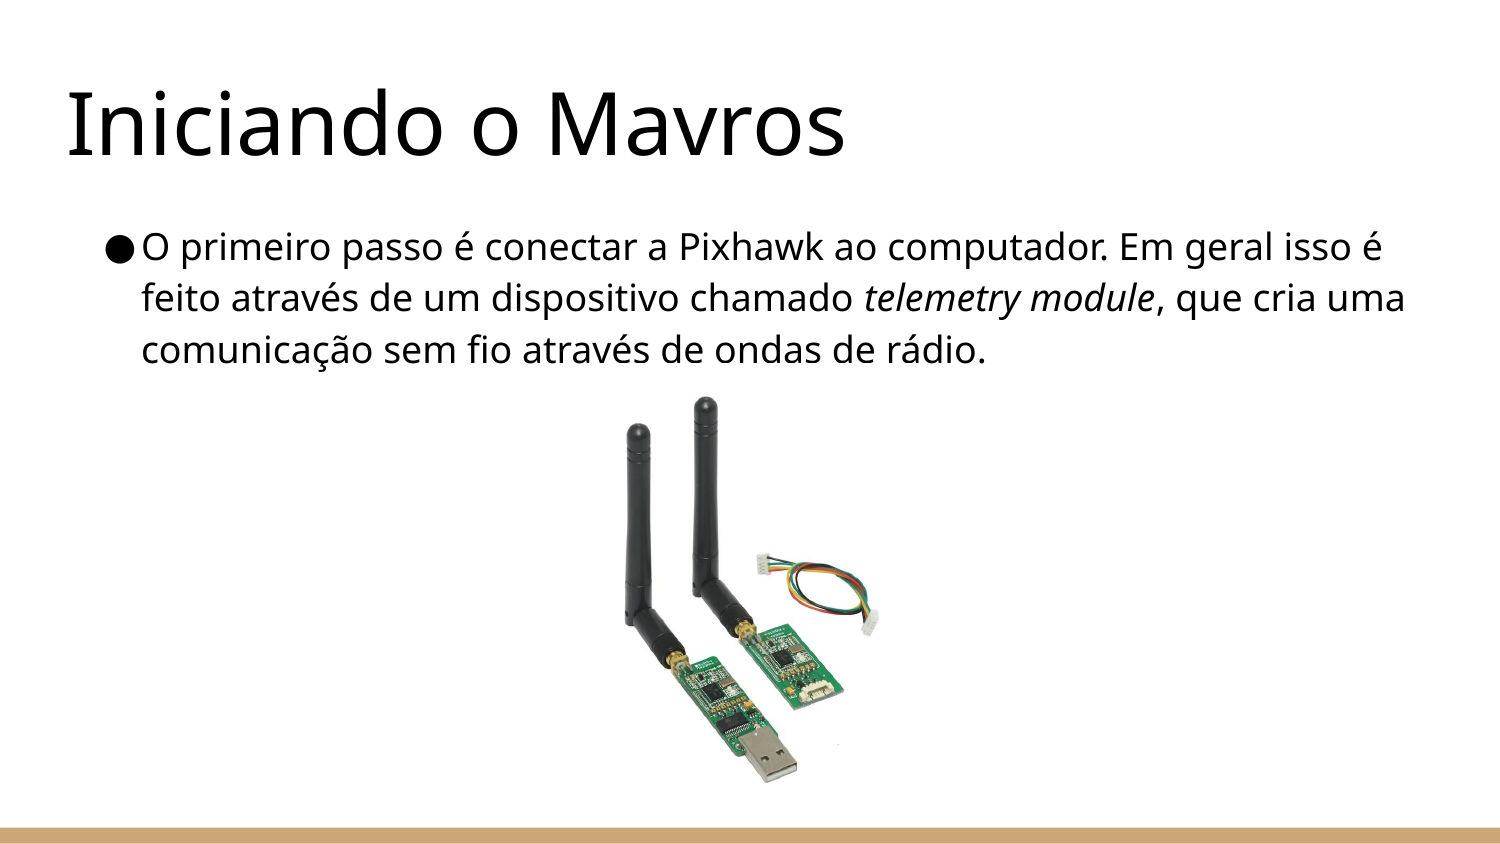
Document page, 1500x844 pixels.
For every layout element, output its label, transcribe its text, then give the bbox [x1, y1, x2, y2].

title Iniciando o Mavros [51, 51, 1449, 189]
list O primeiro passo é conectar a Pixhawk ao computador. Em geral isso é feito através de um dispositivo chamado telemetry module, que cria uma comunicação sem fio através de ondas de rádio. [51, 200, 1449, 752]
picture [582, 363, 918, 824]
